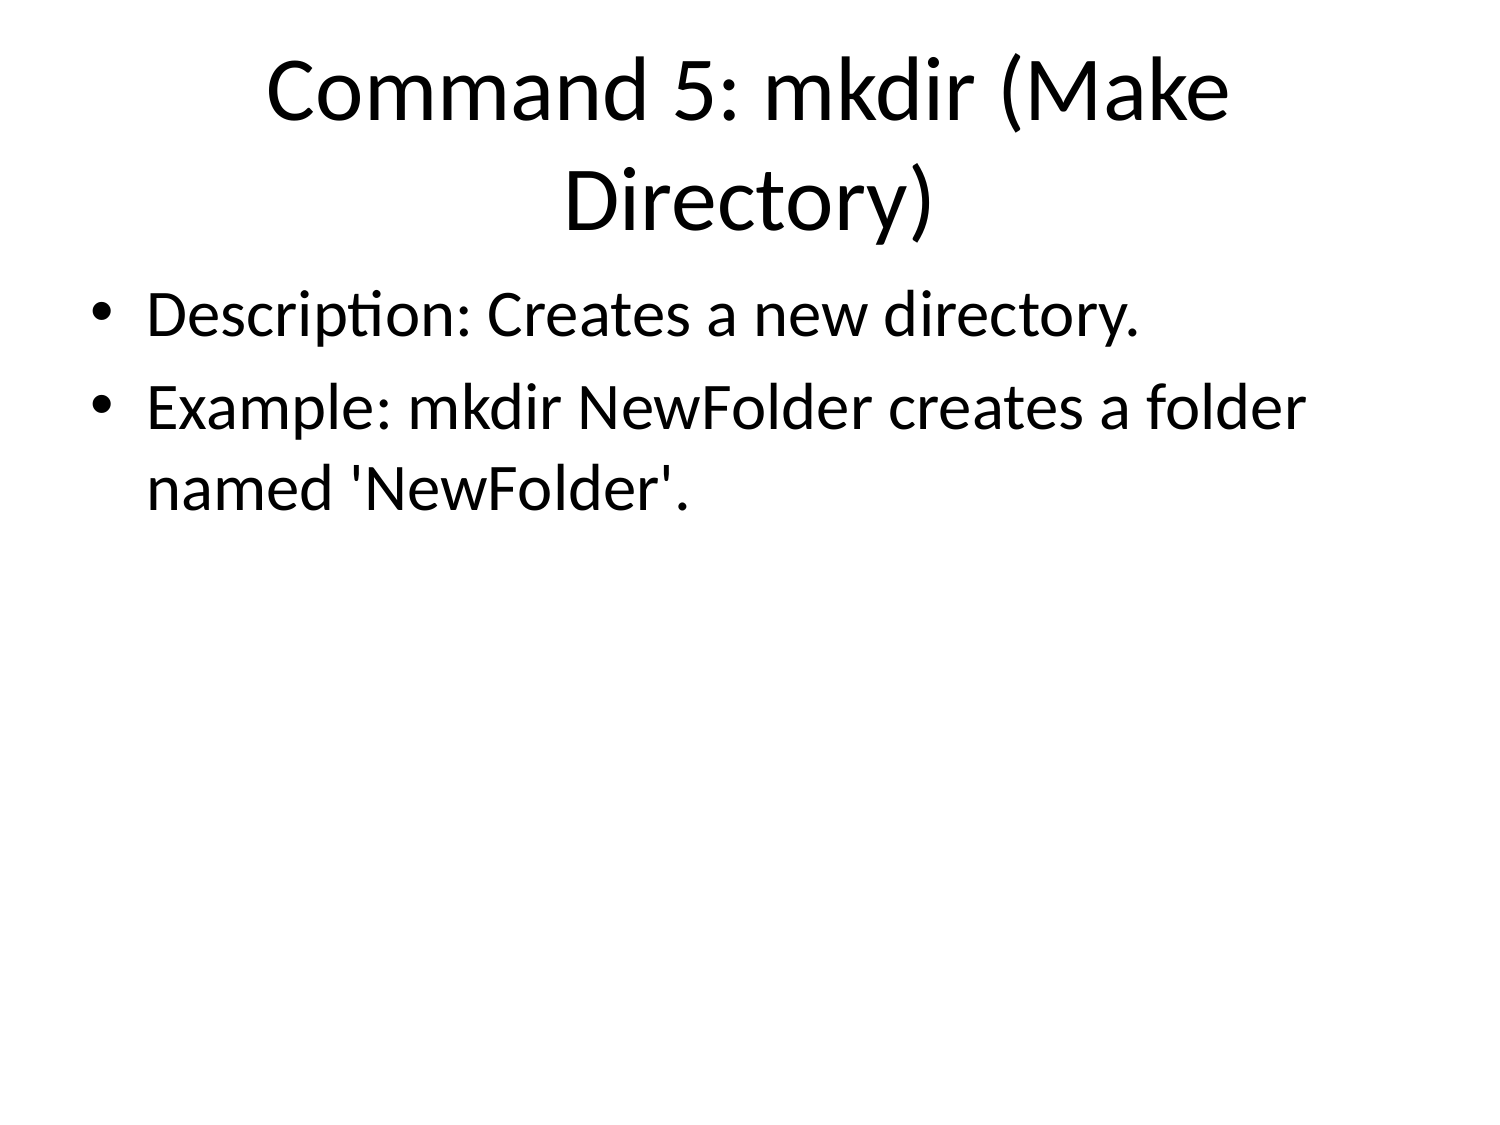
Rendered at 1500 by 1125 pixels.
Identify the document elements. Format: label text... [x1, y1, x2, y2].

list Description: Creates a new directory. Example: mkdir NewFolder creates a folder named 'NewFolder'. [75, 262, 1425, 1005]
title Command 5: mkdir (Make Directory) [75, 45, 1425, 233]
